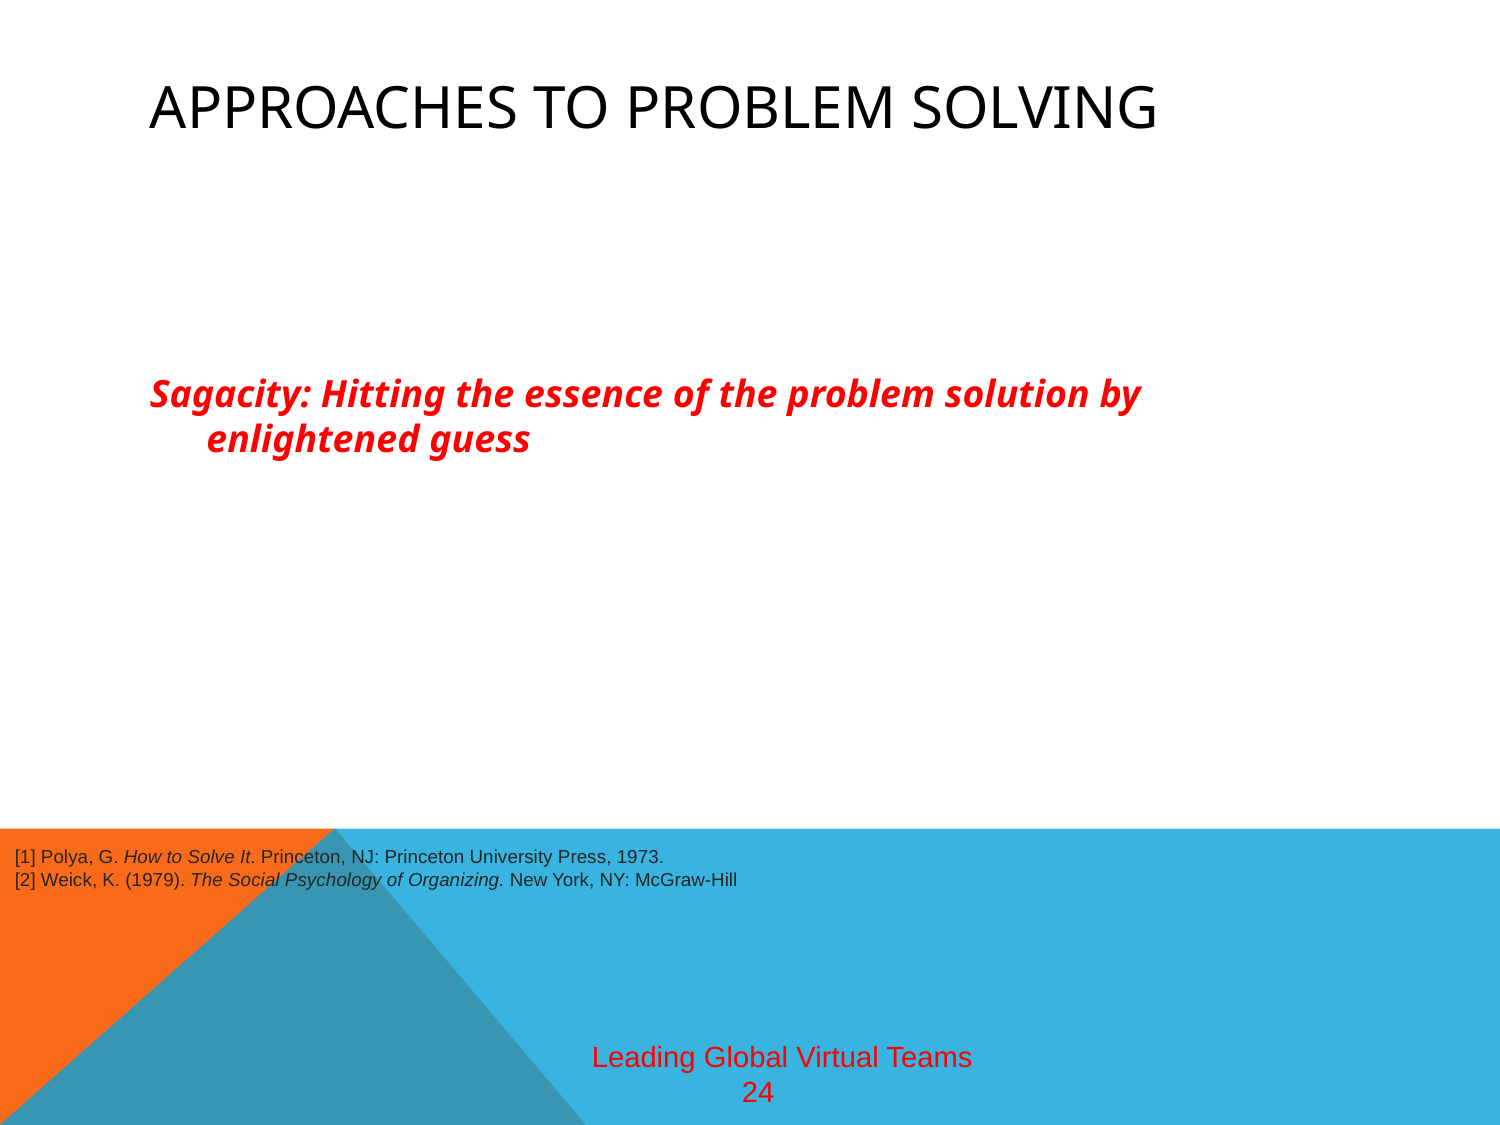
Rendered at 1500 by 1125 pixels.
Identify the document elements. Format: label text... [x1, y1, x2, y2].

list Sagacity: Hitting the essence of the problem solution by enlightened guess [134, 362, 1369, 825]
title Approaches to Problem solving [134, 59, 1369, 150]
text_box [1] Polya, G. How to Solve It. Princeton, NJ: Princeton University Press, 1973. [2] Weick, K. (1979). The Social Psychology of Organizing. New York, NY: McGraw-Hill [0, 837, 1425, 898]
